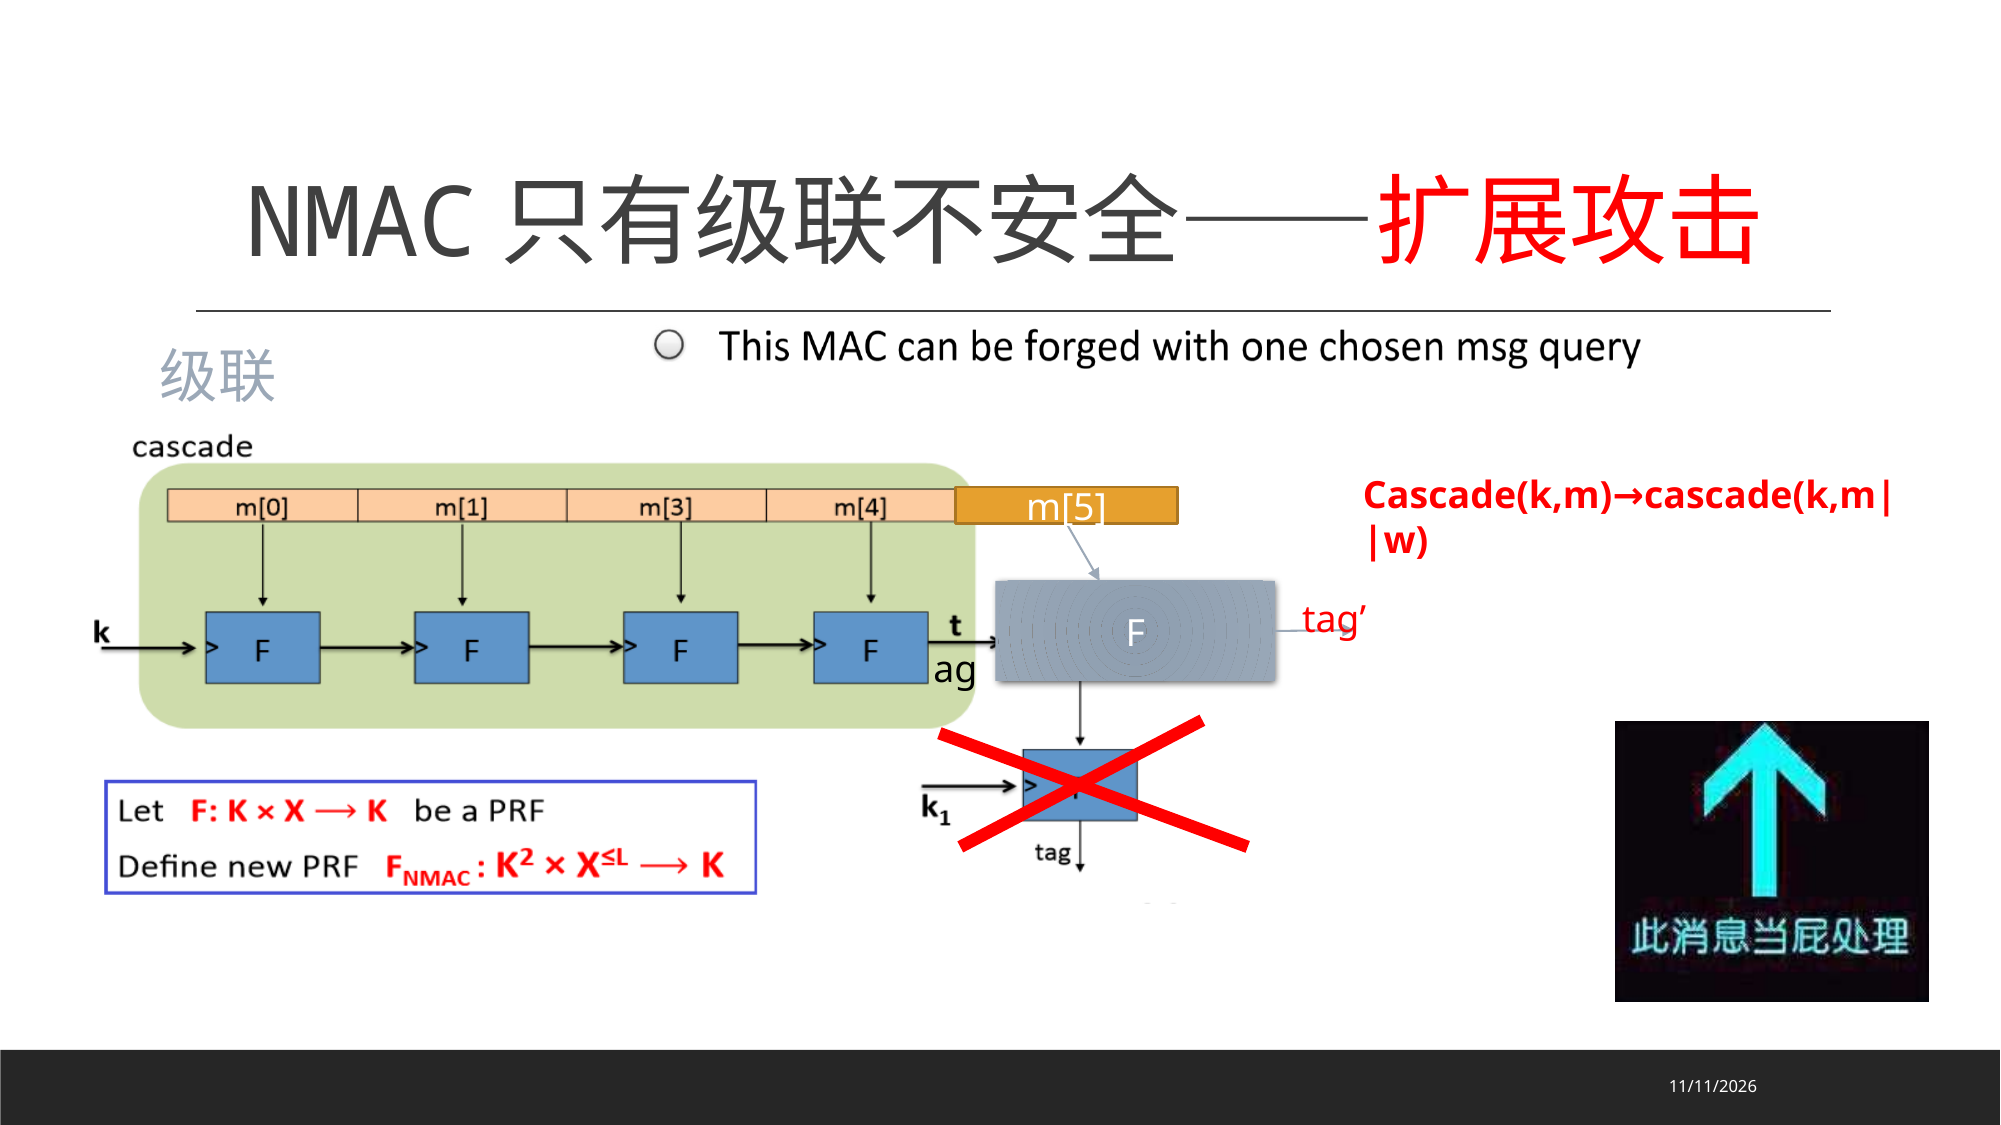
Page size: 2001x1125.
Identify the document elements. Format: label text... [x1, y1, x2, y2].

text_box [938, 732, 956, 848]
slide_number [1348, 1057, 1773, 1118]
picture [622, 312, 1677, 384]
picture [1615, 721, 1929, 1002]
text_box Cascade(k,m)→cascade(k,m||w) [1392, 463, 1929, 569]
title NMAC只有级联不安全——扩展攻击 [180, 47, 1830, 285]
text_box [92, 410, 1382, 905]
text_box 级联 [144, 331, 292, 407]
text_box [959, 719, 1203, 848]
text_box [1211, 732, 1249, 848]
